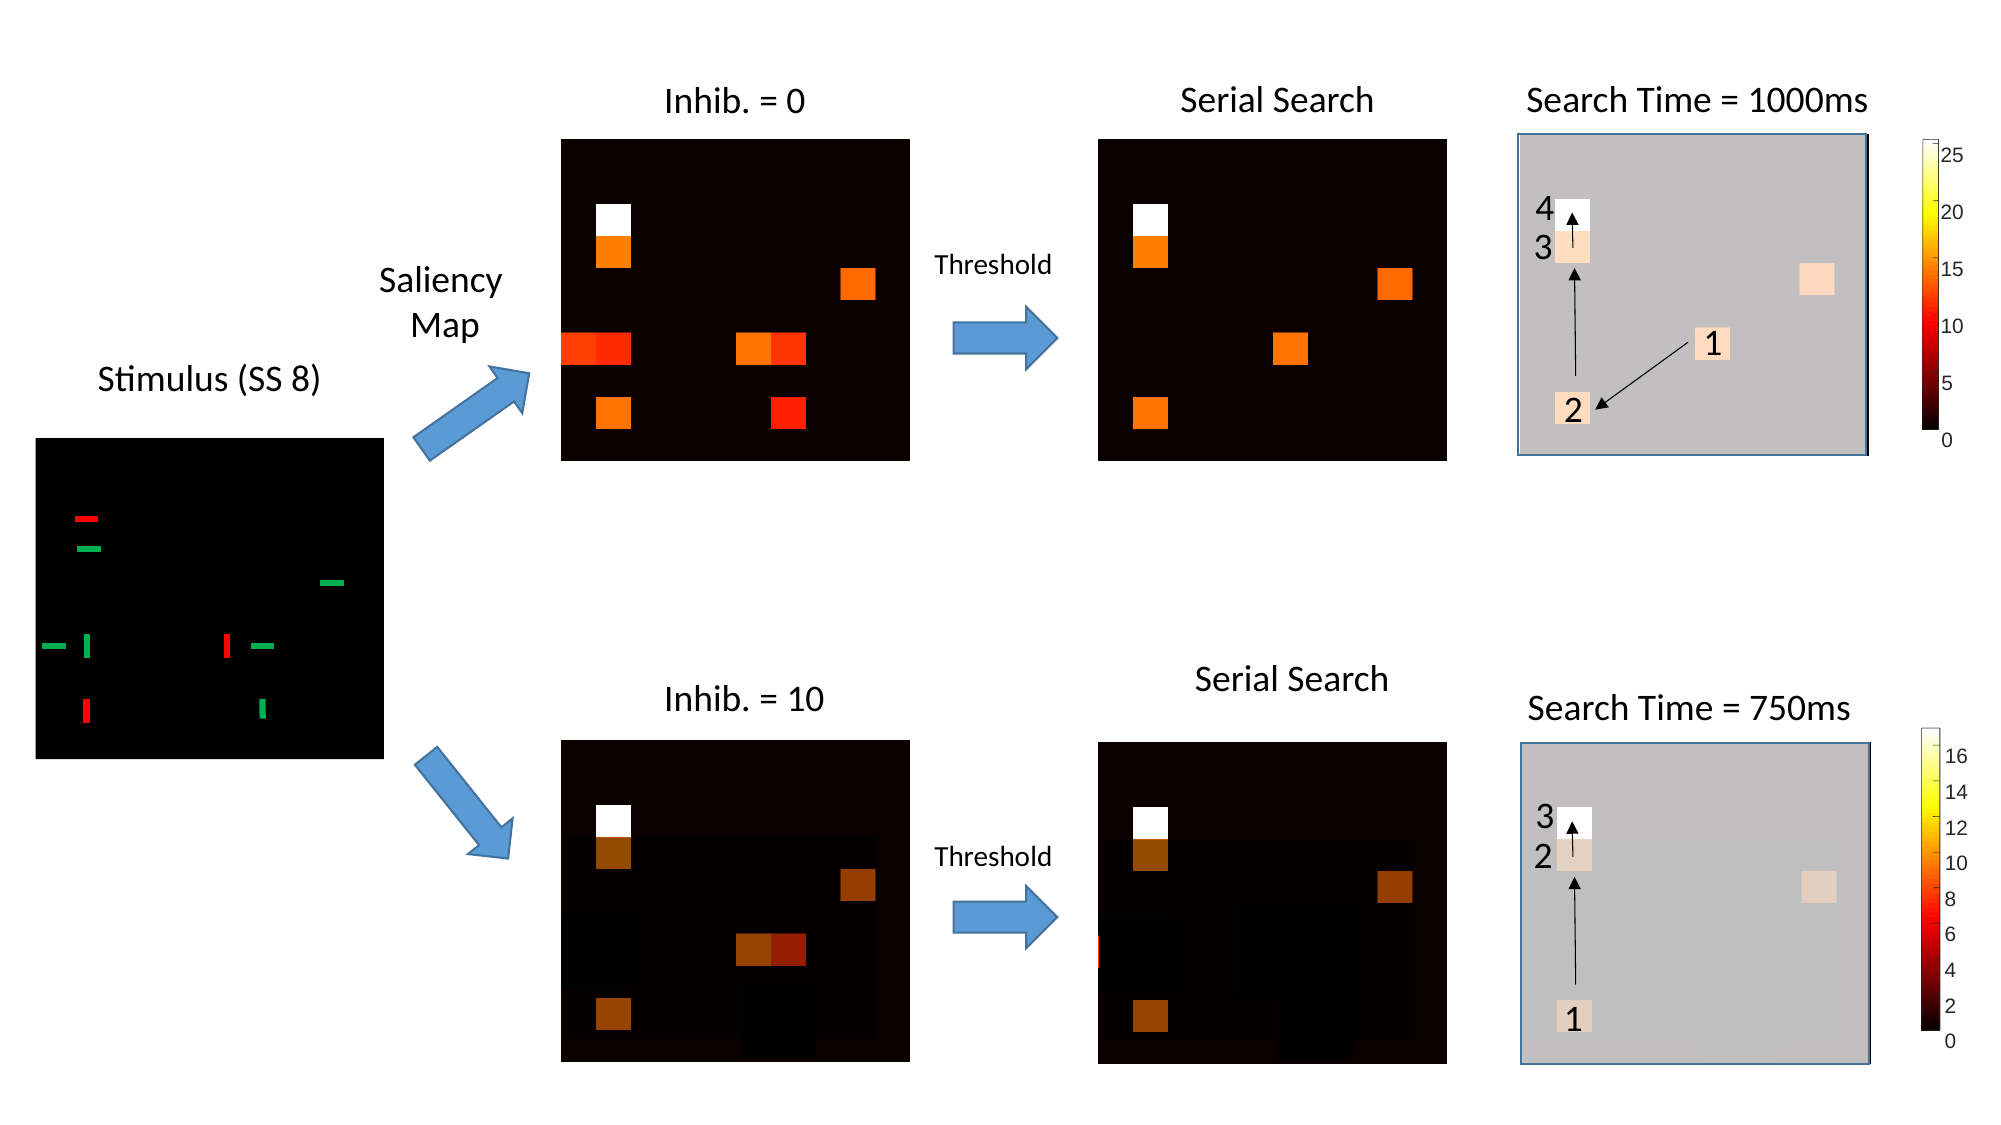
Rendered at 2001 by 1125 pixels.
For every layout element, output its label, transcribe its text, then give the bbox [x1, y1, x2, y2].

text_box [35, 437, 291, 760]
text_box Stimulus (SS 8) [55, 347, 291, 407]
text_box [291, 67, 1969, 1065]
